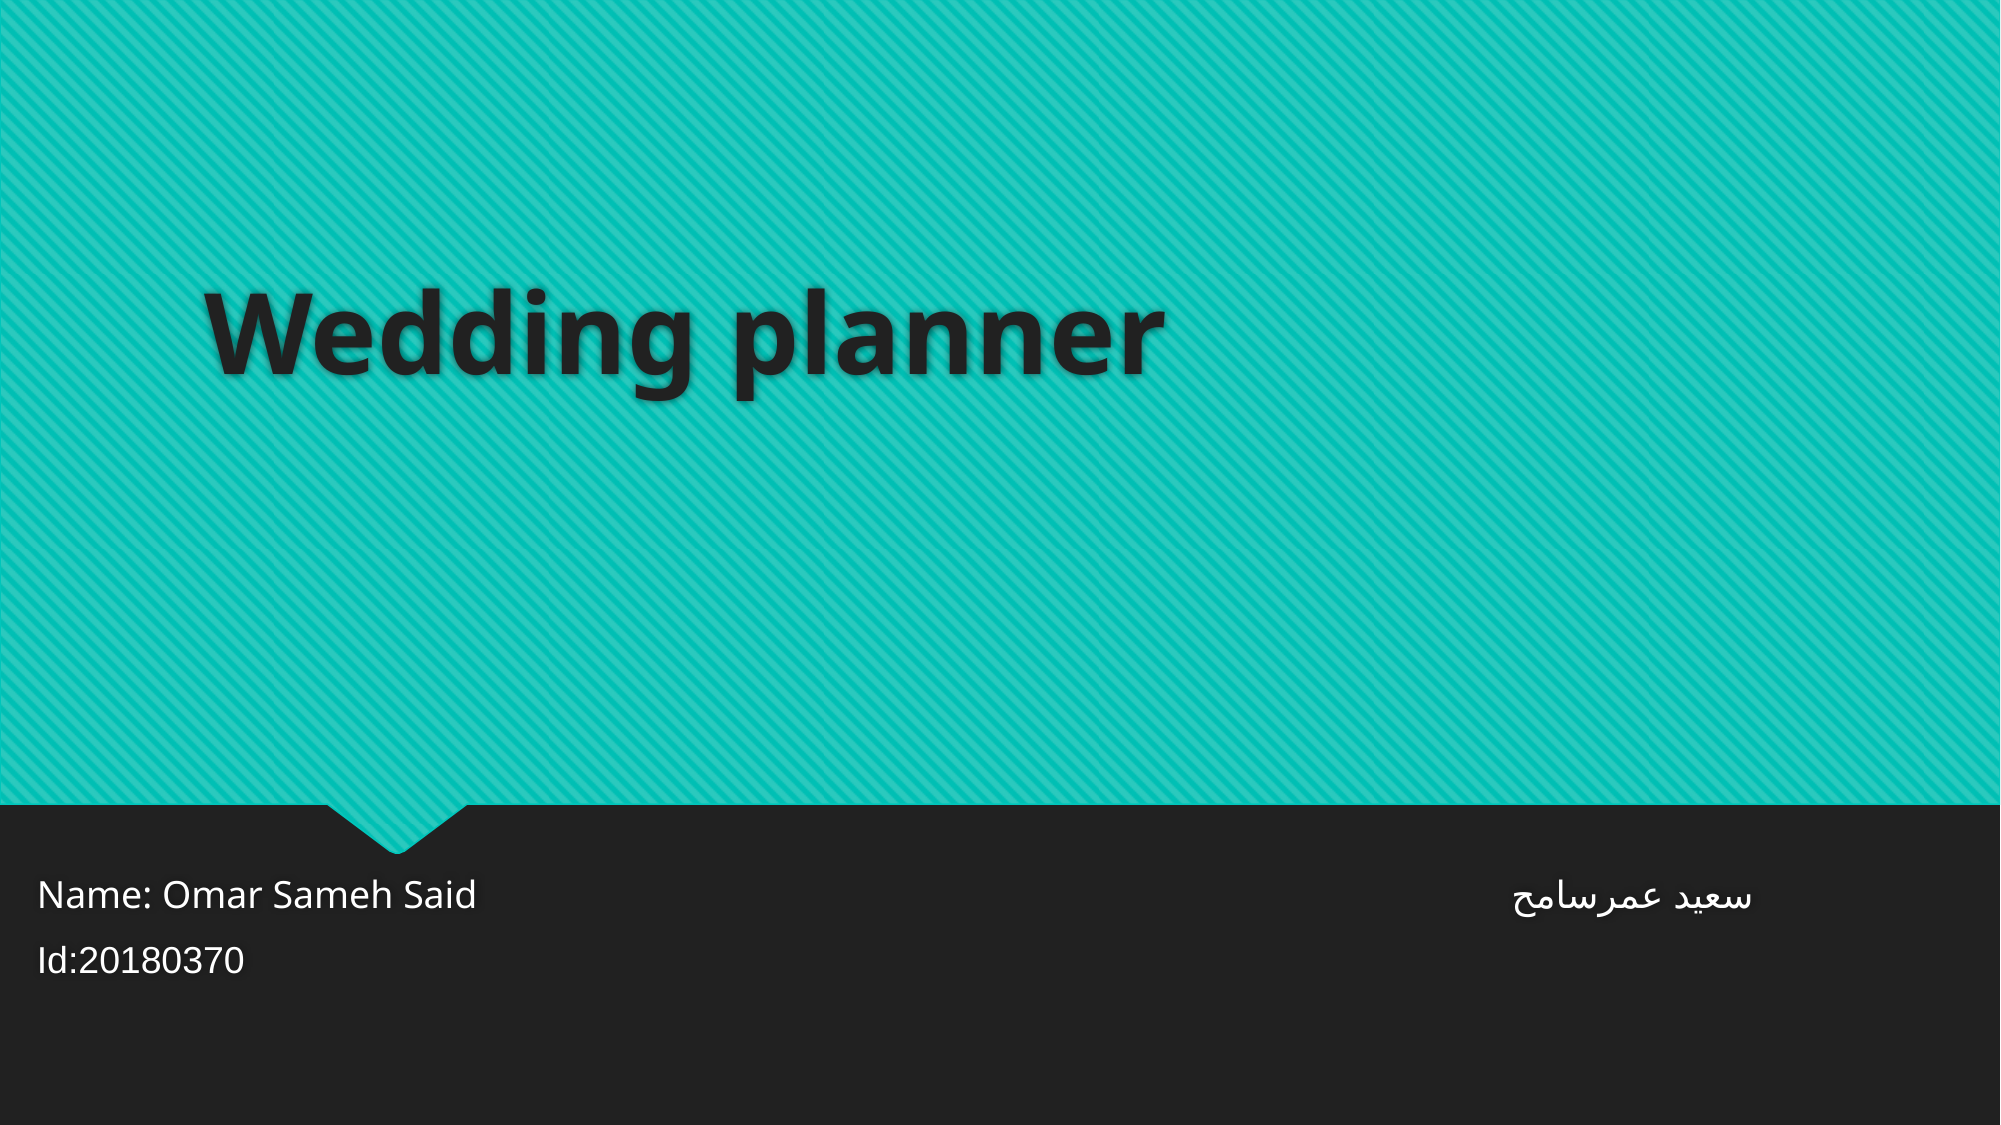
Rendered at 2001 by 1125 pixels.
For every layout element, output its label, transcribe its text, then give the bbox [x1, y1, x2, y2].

title Wedding planner [189, 0, 1596, 405]
subtitle Name: Omar Sameh Said سعيد عمرسامح Id:20180370 [21, 863, 1961, 1091]
